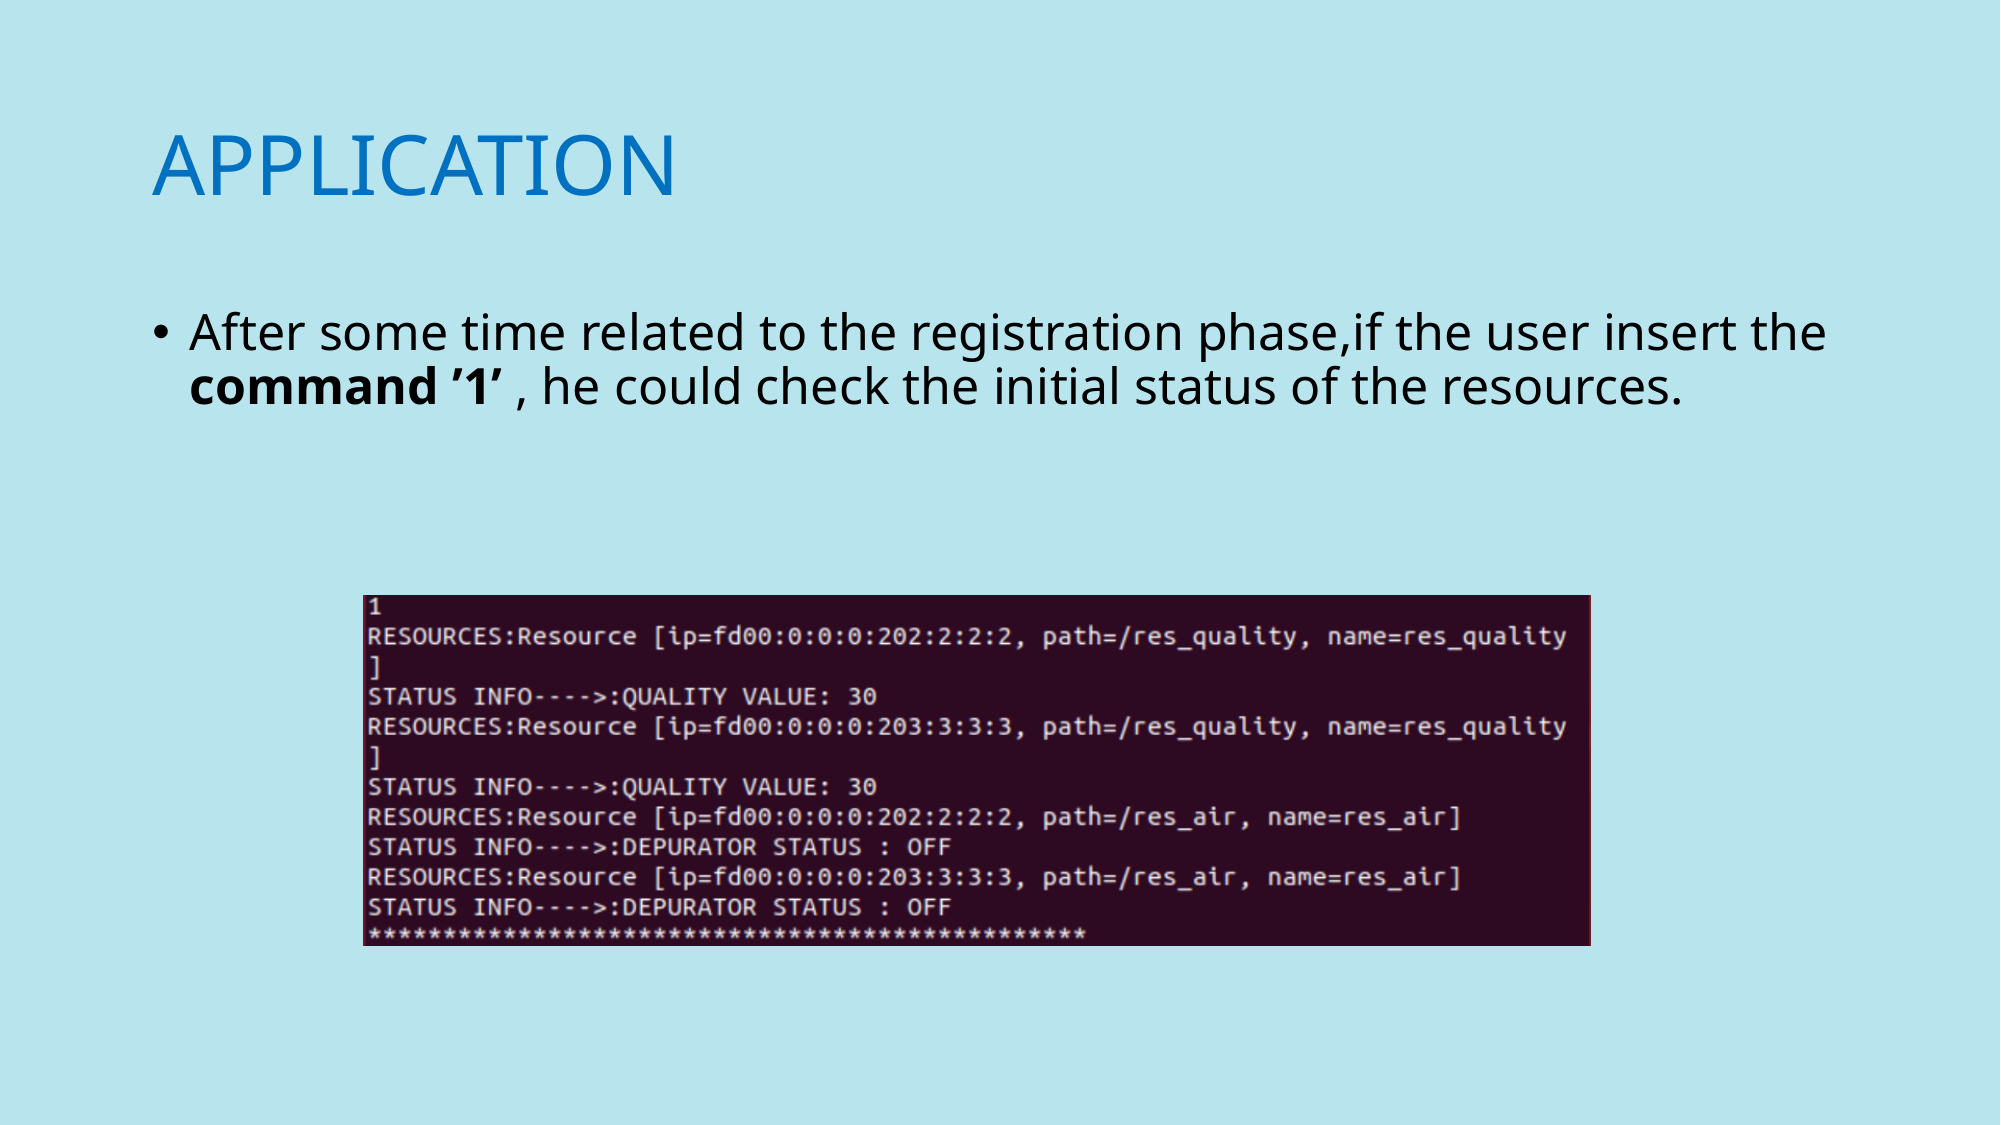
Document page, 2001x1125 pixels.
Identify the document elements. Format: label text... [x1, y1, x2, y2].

picture [363, 595, 1591, 947]
list After some time related to the registration phase,if the user insert the command ’1’ , he could check the initial status of the resources. [137, 299, 1863, 1014]
title APPLICATION [137, 59, 1863, 278]
